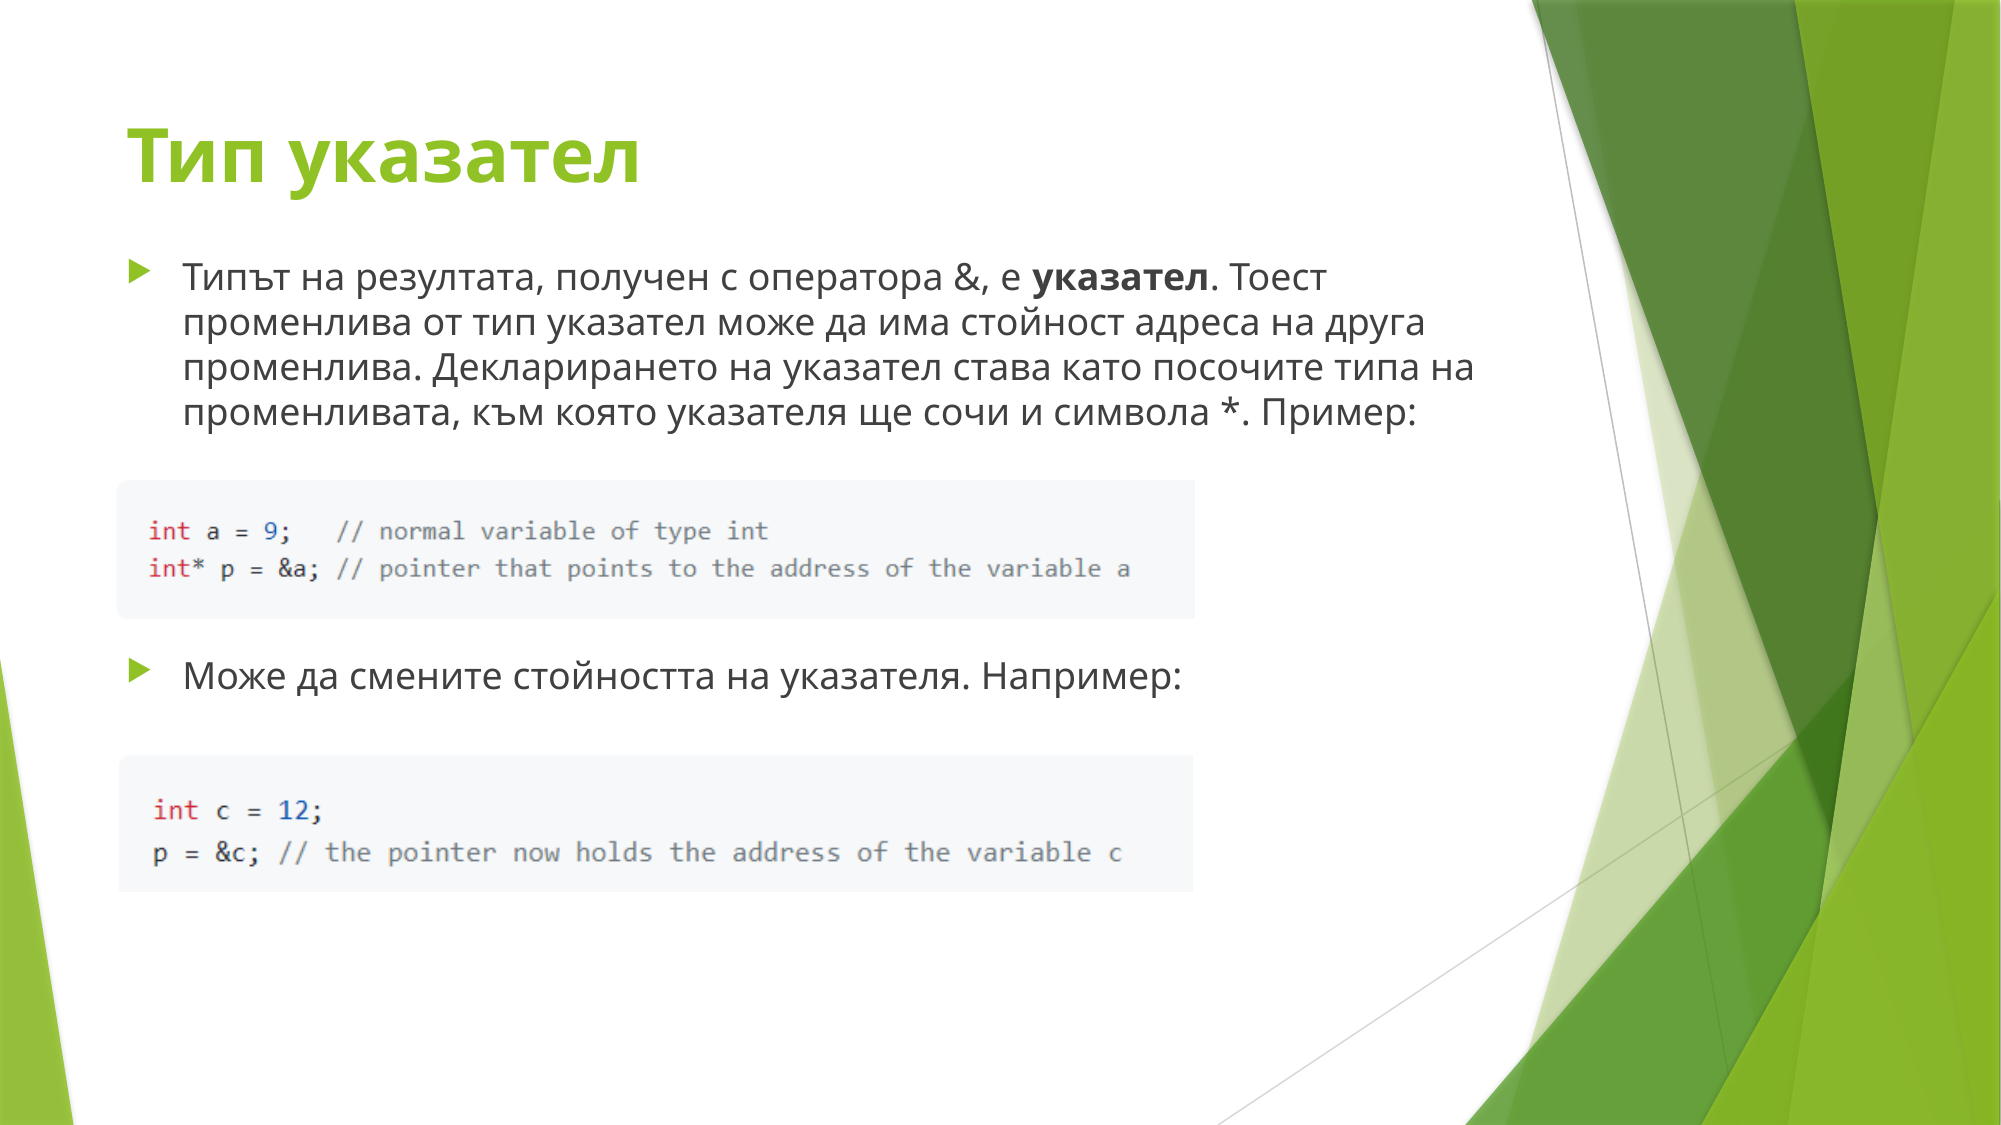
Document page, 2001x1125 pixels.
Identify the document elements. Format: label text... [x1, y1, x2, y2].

list Типът на резултата, получен с оператора &, е указател. Тоест променлива от тип указател може да има стойност адреса на друга променлива. Декларирането на указател става като посочите типа на променливата, към която указателя ще сочи и символа *. Пример: Може да смените стойността на указателя. Например: [111, 245, 1522, 1086]
title Тип указател [111, 99, 1522, 245]
picture [110, 478, 1195, 622]
picture [110, 746, 1193, 892]
